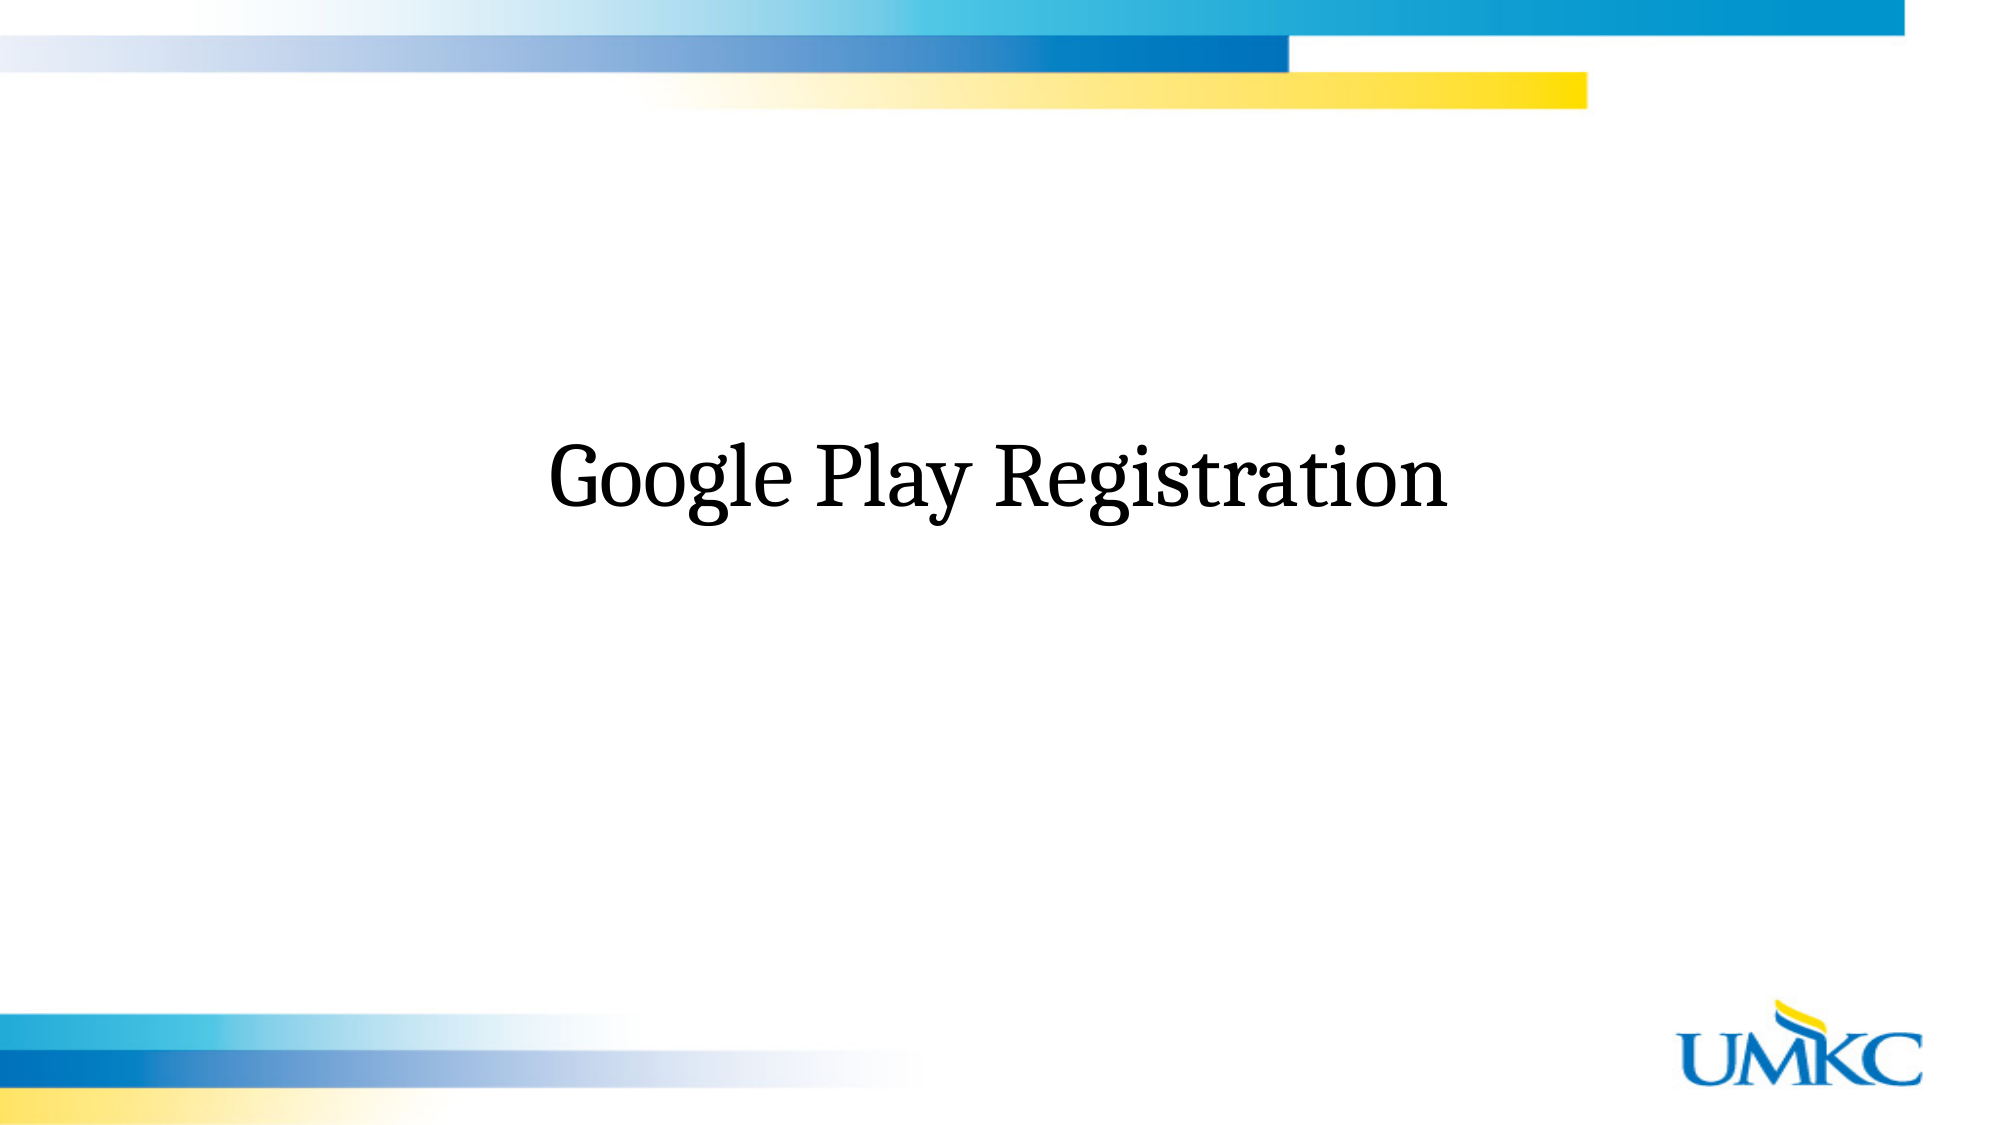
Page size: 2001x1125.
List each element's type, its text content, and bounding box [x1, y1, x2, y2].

title Google Play Registration [150, 349, 1850, 591]
picture [0, 0, 2001, 1125]
